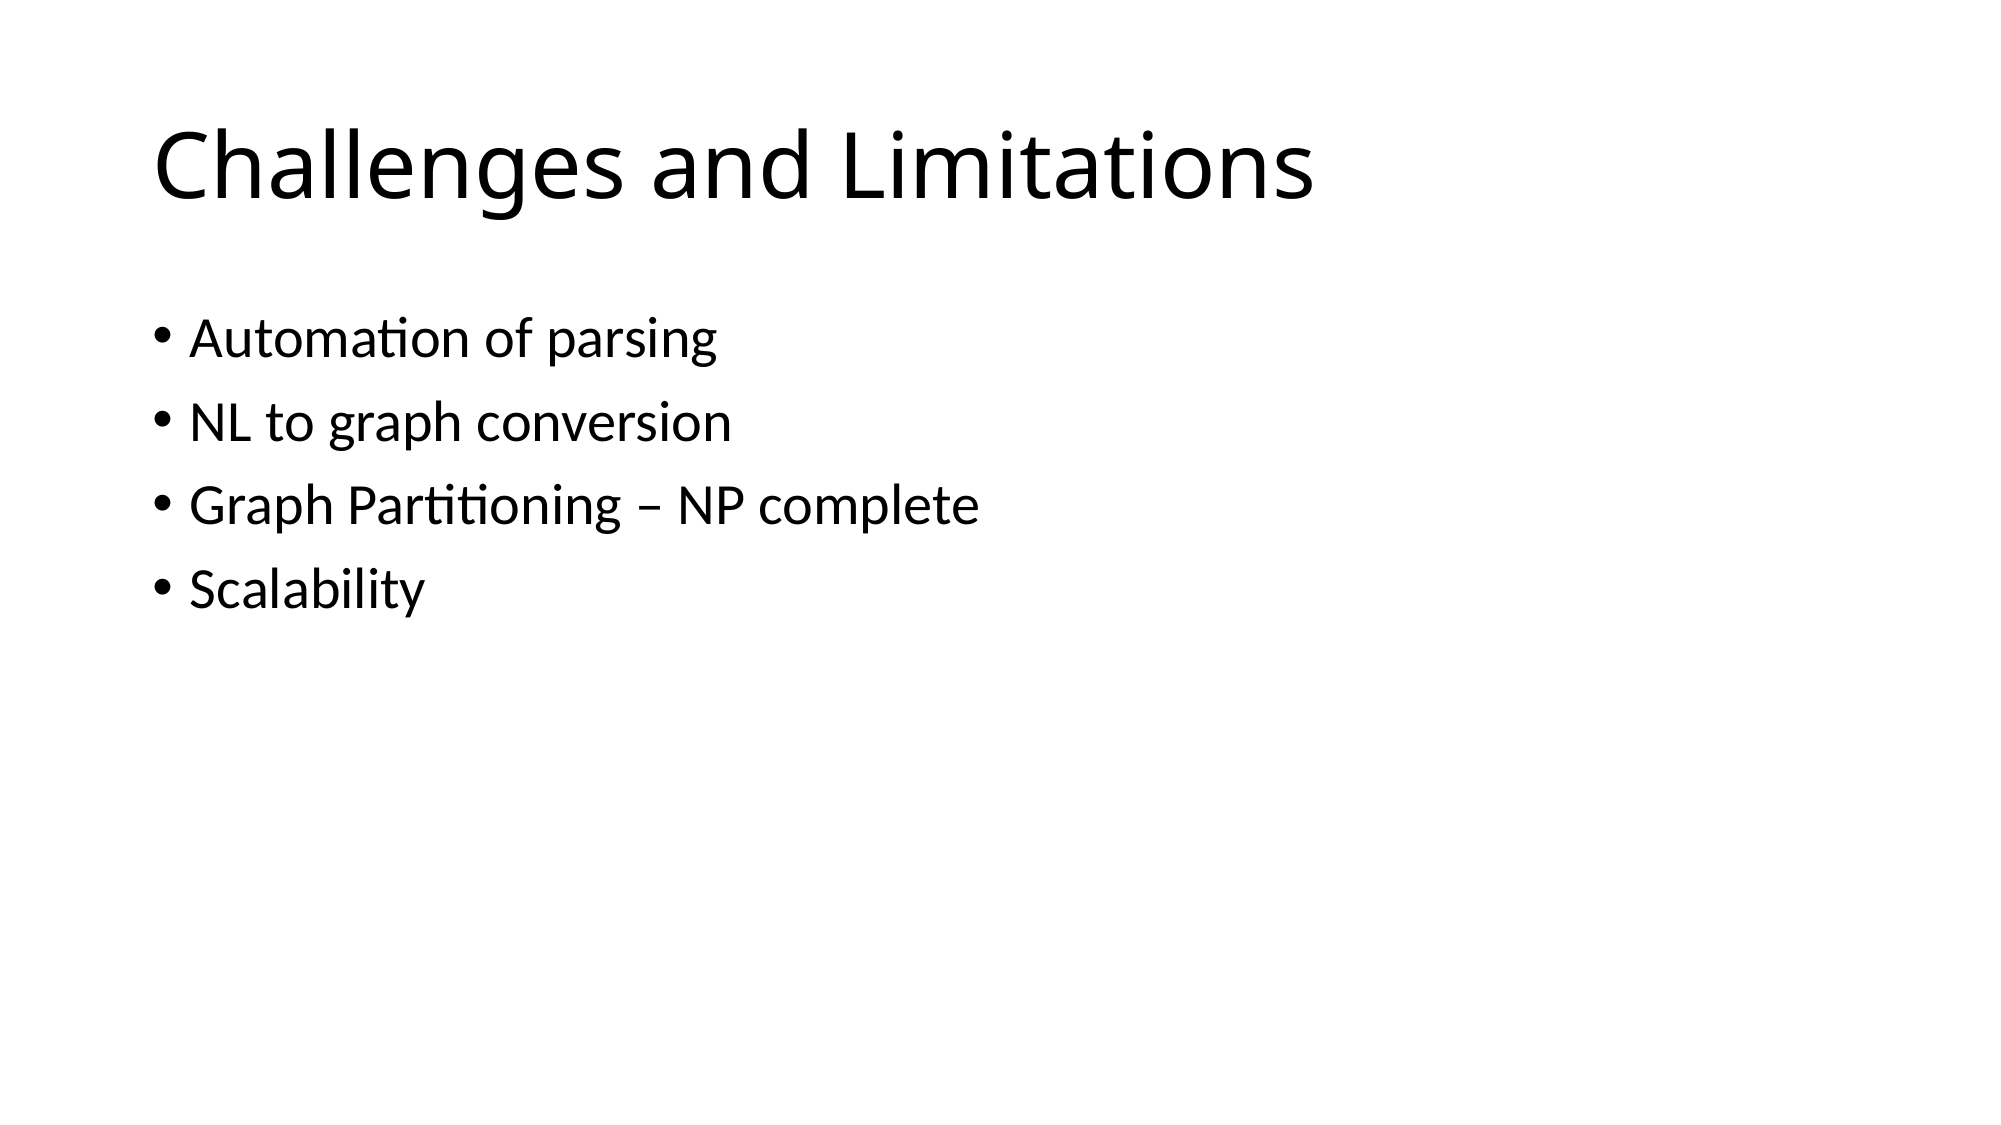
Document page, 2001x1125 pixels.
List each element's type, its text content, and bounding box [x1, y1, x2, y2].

title Challenges and Limitations [137, 59, 1863, 278]
list Automation of parsing NL to graph conversion Graph Partitioning – NP complete Scalability [137, 299, 1863, 1014]
